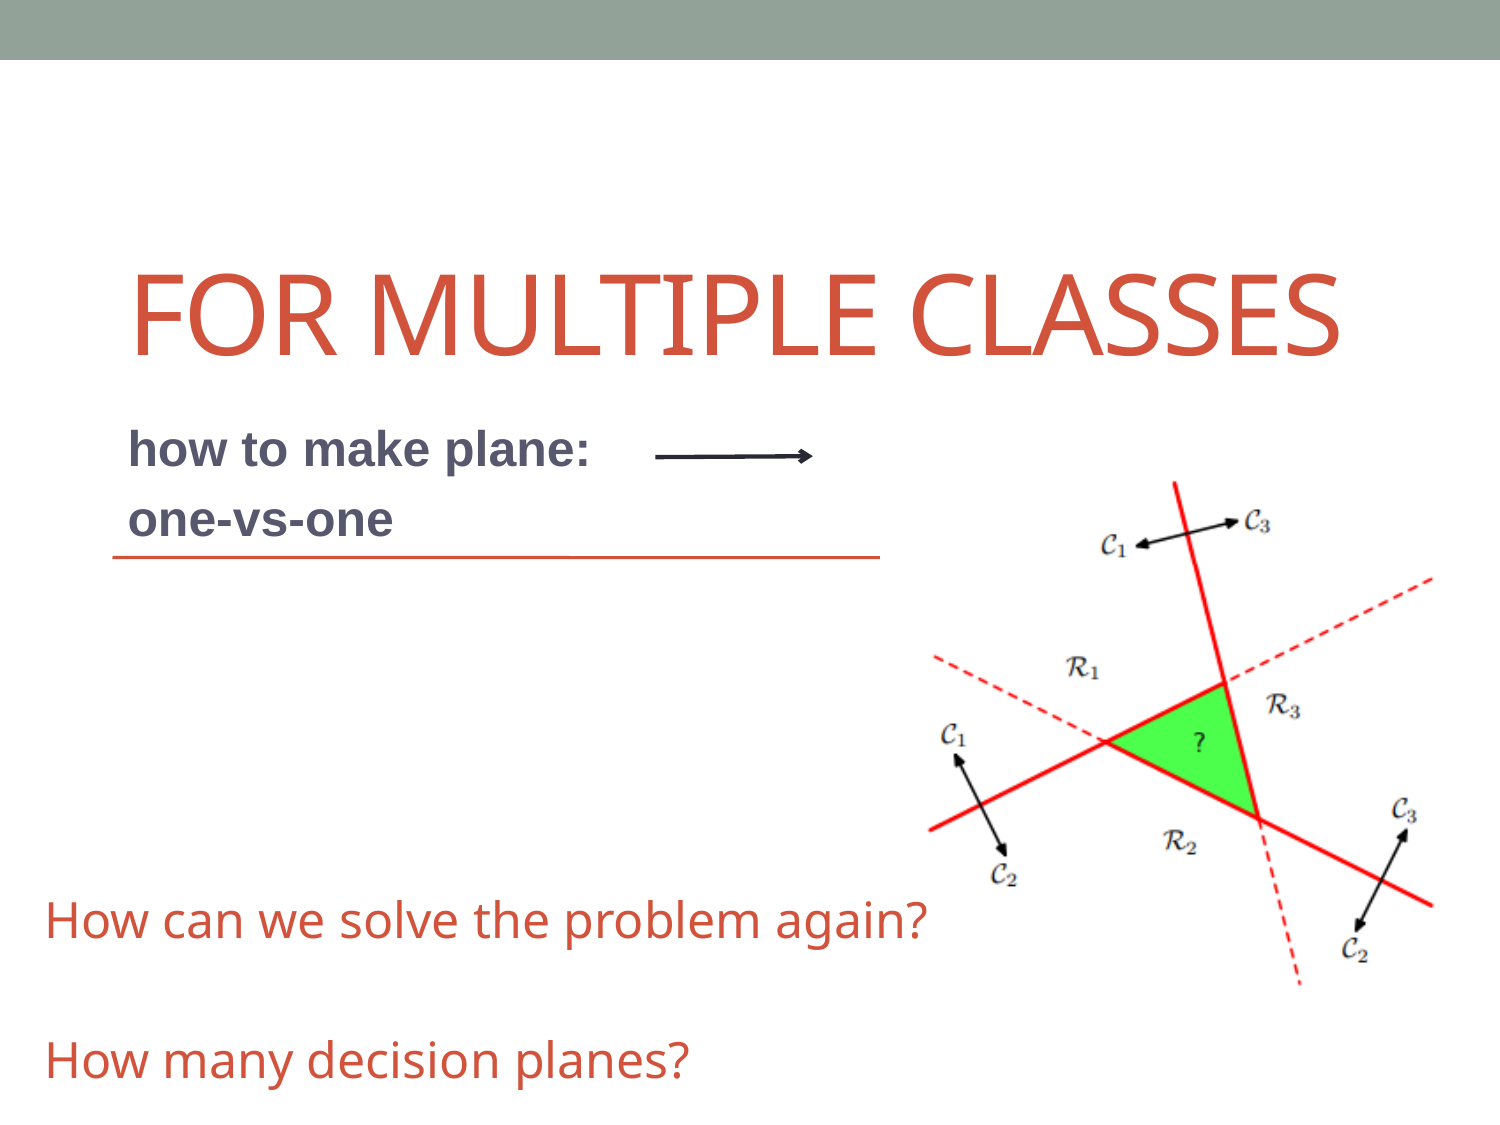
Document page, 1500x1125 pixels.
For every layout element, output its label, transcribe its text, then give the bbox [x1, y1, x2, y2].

text_box How can we solve the problem again? How many decision planes? [29, 881, 1046, 1123]
title for Multiple classes [112, 224, 1400, 386]
picture [879, 432, 1500, 1000]
subtitle how to make plane: one-vs-one [112, 408, 1163, 728]
